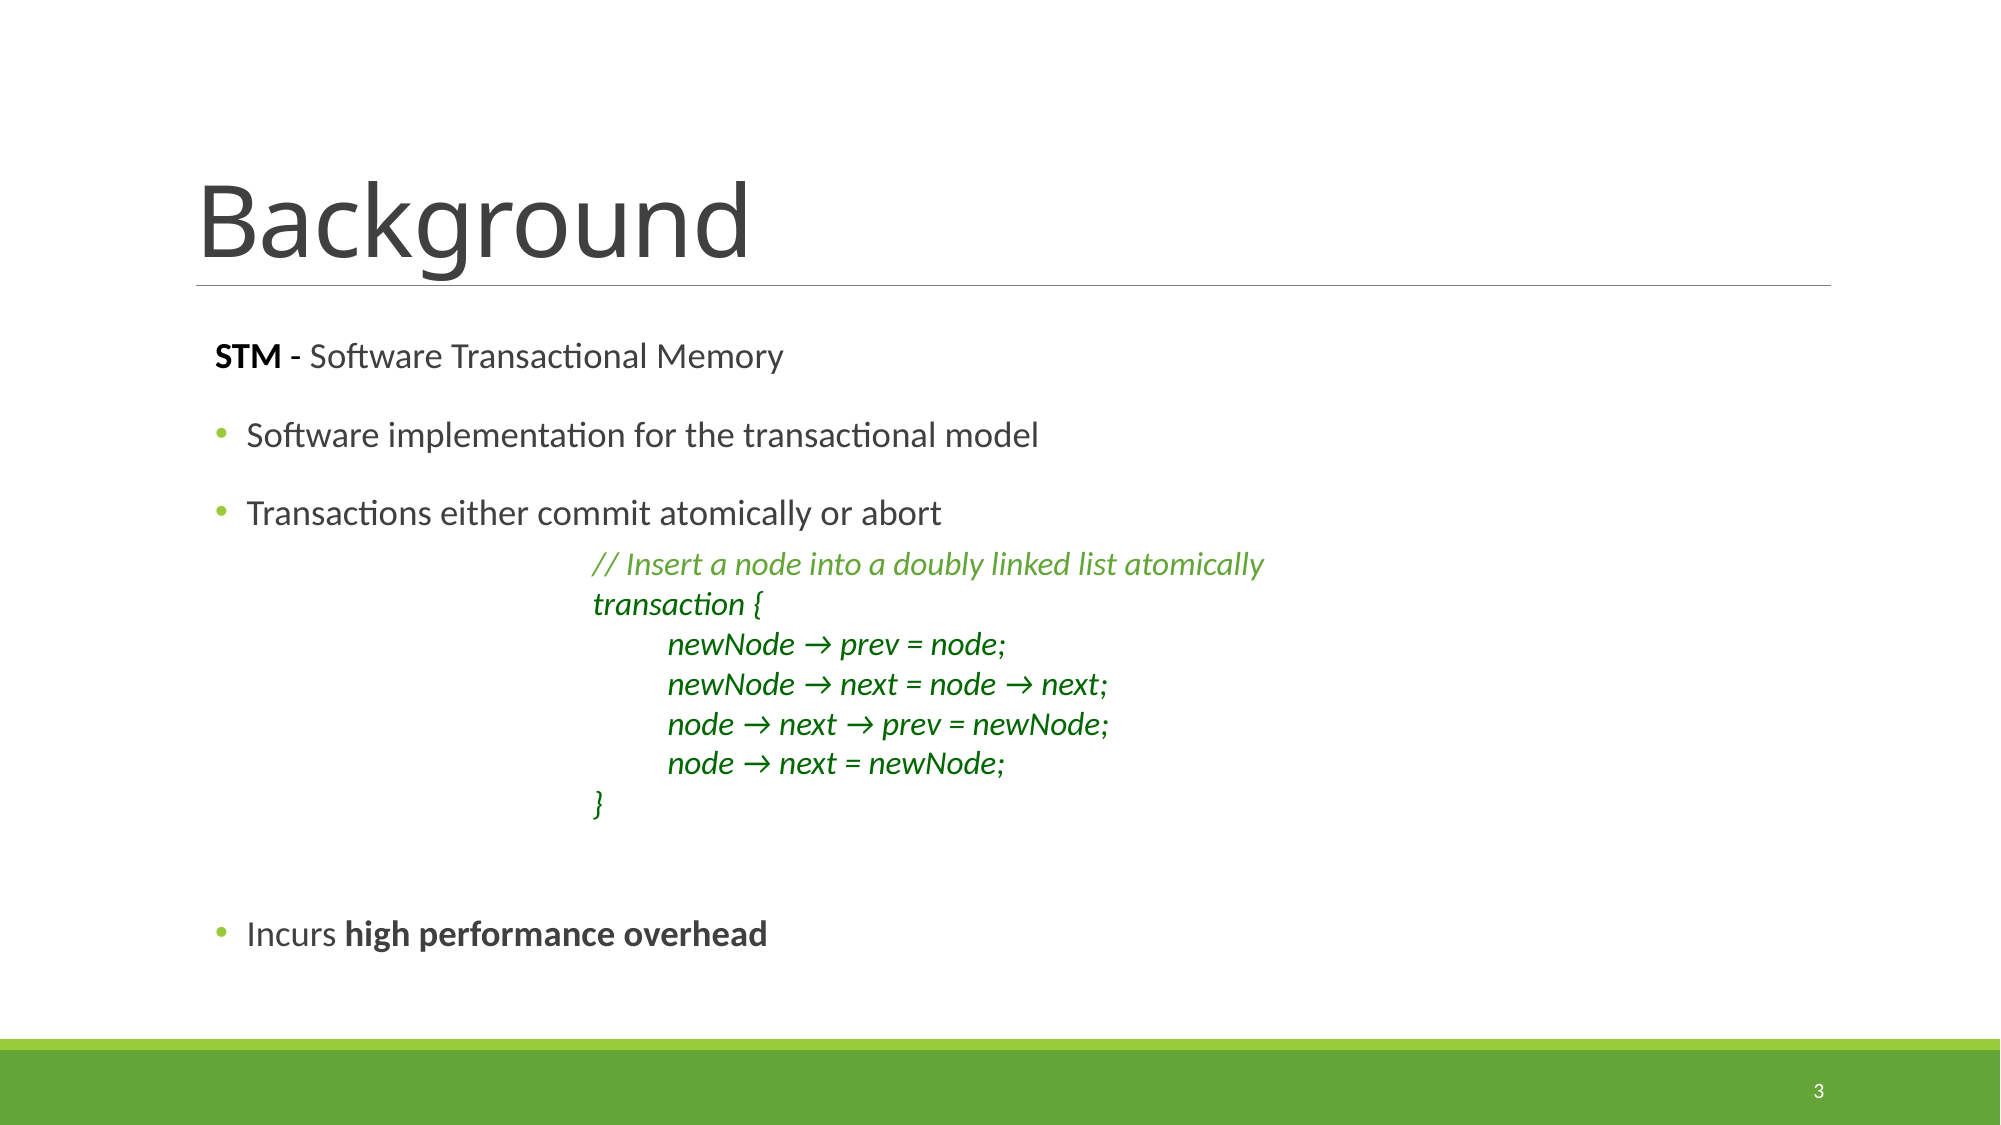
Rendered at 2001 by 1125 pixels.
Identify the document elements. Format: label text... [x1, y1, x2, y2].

title Background [180, 47, 1830, 285]
list STM - Software Transactional Memory Software implementation for the transactional model Transactions either commit atomically or abort Incurs high performance overhead [180, 302, 1830, 963]
text_box // Insert a node into a doubly linked list atomically transaction { newNode → prev = node; newNode → next = node → next; node → next → prev = newNode; node → next = newNode; } [544, 534, 1456, 829]
slide_number 3 [1624, 1059, 1840, 1120]
